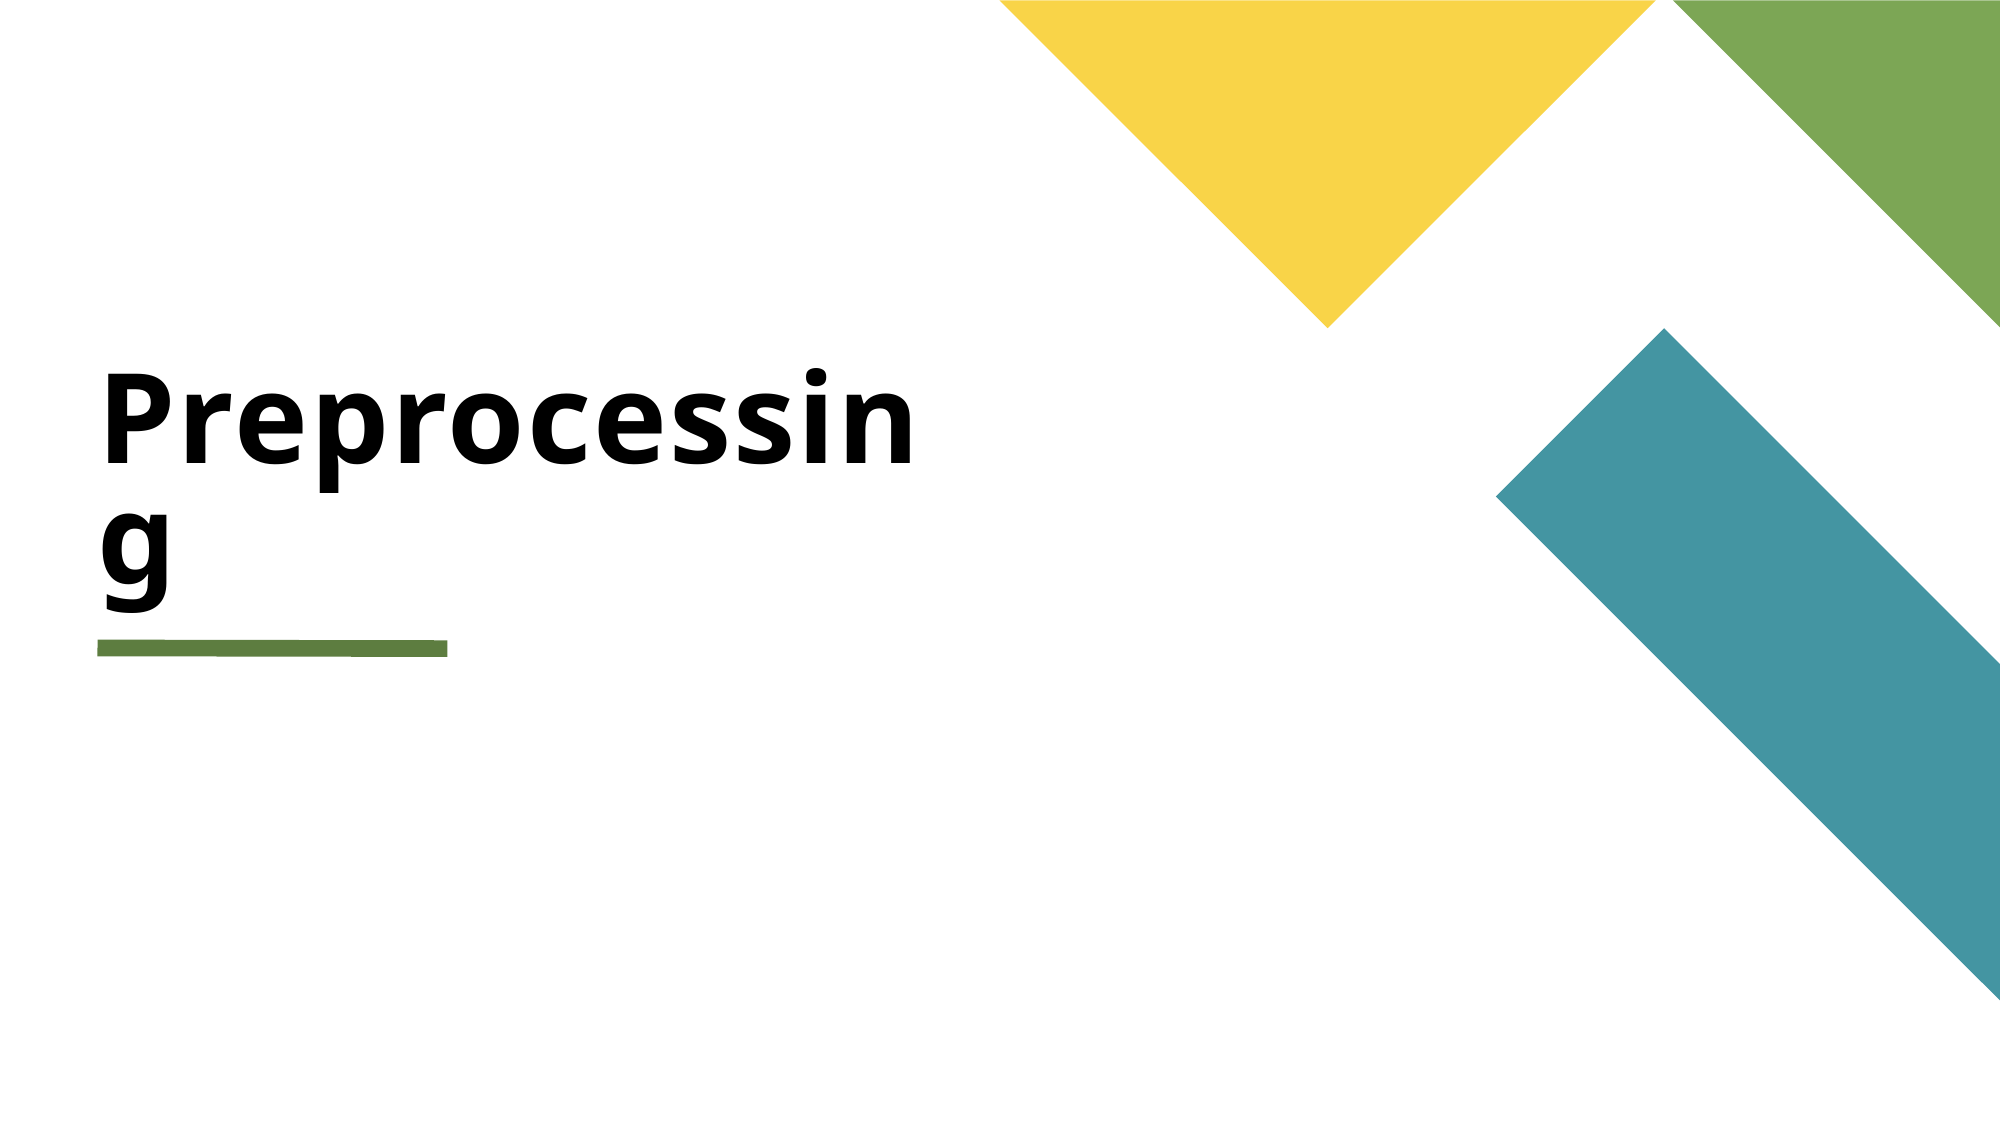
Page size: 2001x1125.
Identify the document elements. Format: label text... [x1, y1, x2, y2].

title Preprocessing [97, 67, 998, 608]
